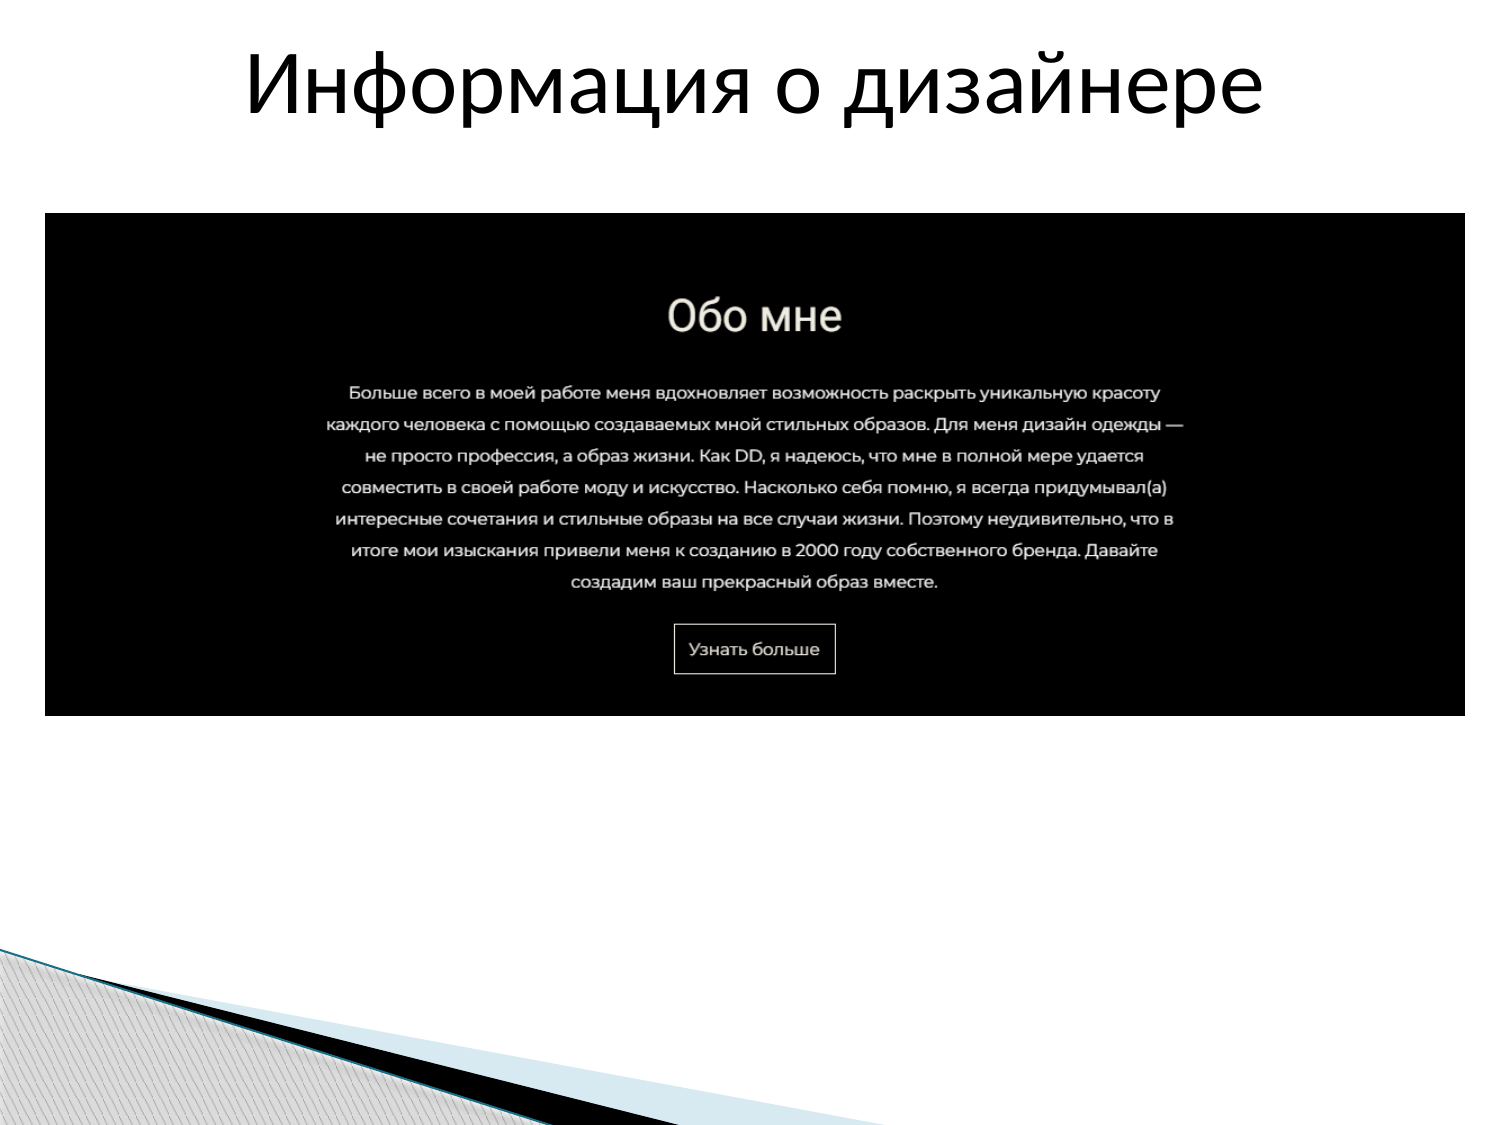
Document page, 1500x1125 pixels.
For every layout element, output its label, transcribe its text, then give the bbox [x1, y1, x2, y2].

picture [45, 212, 1466, 717]
text_box Информация о дизайнере [80, 11, 1431, 143]
text_box [99, 19, 1450, 150]
